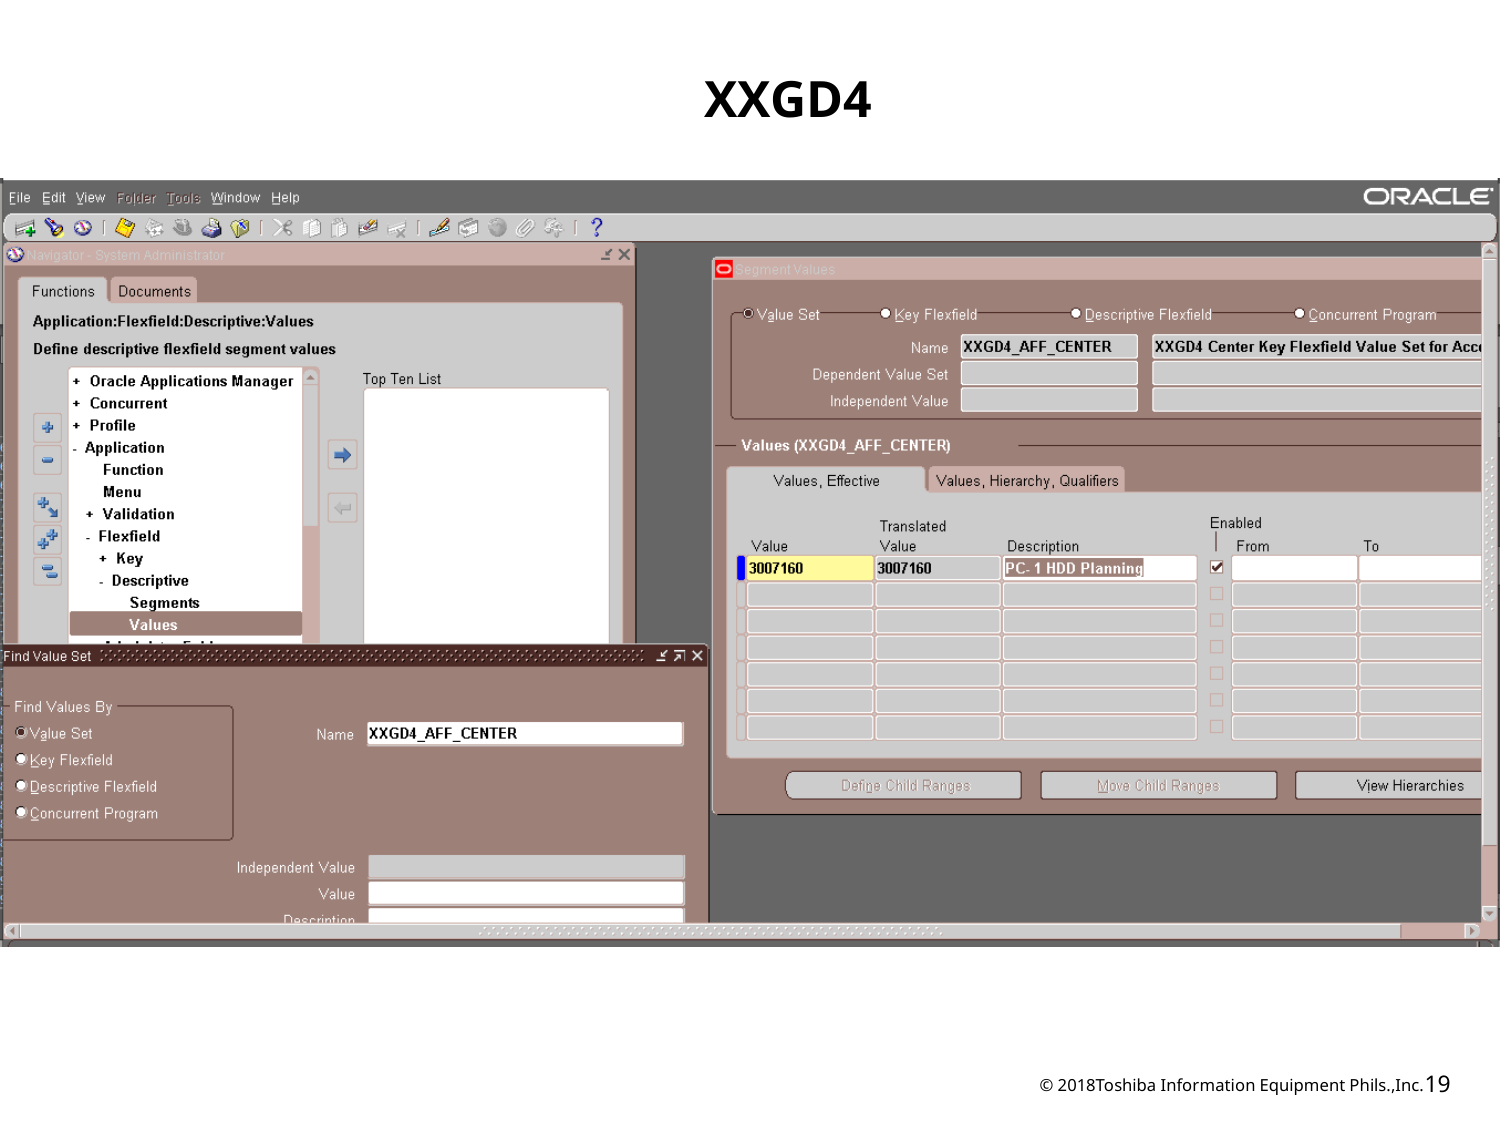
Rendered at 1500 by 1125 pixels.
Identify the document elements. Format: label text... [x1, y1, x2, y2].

list XXGD4 [418, 65, 1082, 178]
picture [0, 178, 1500, 947]
